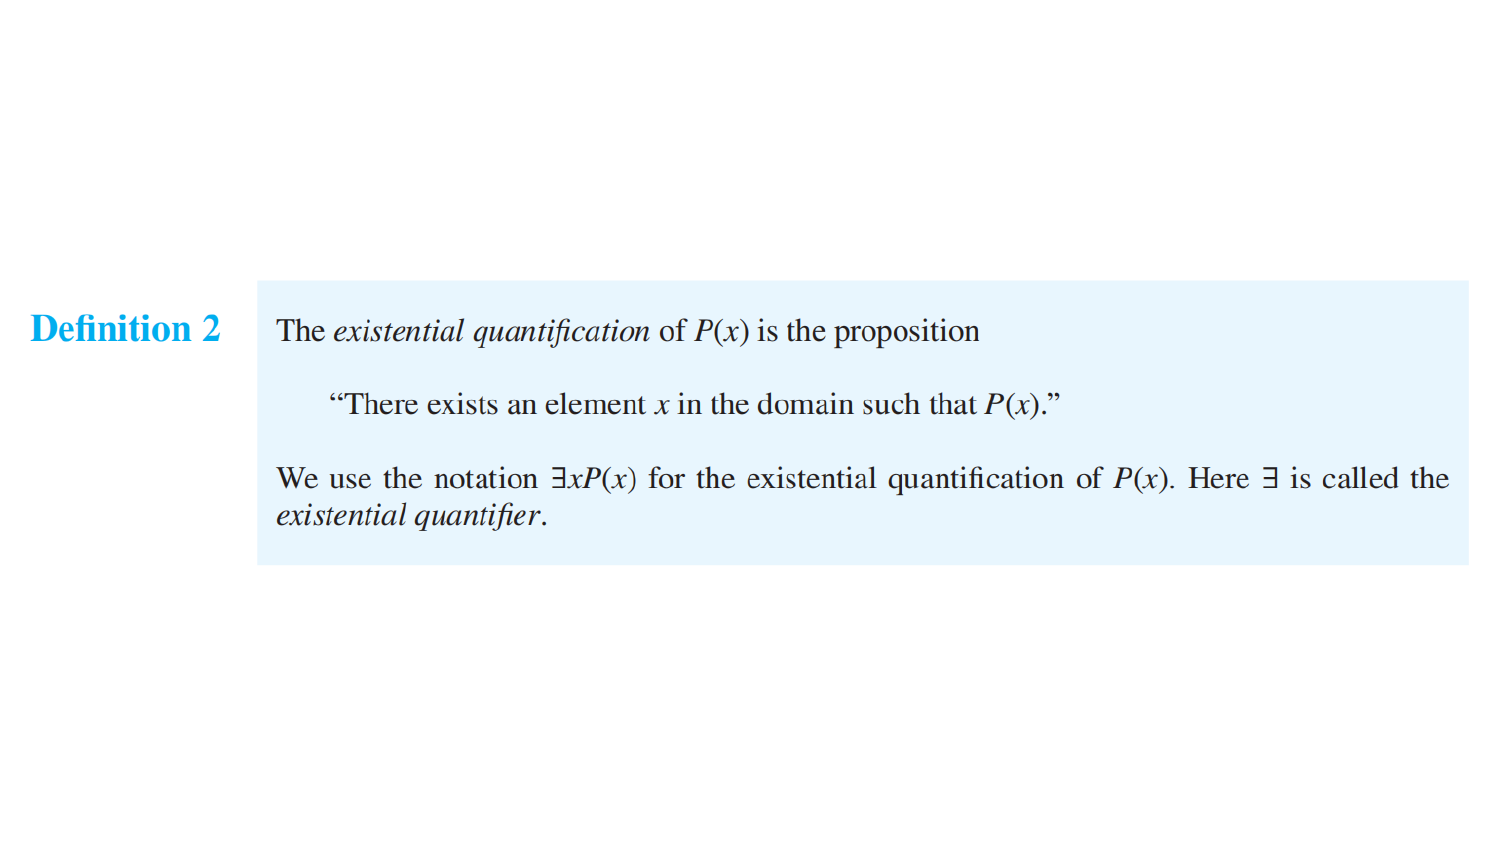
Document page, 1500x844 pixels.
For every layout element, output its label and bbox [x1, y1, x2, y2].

picture [24, 272, 1476, 572]
